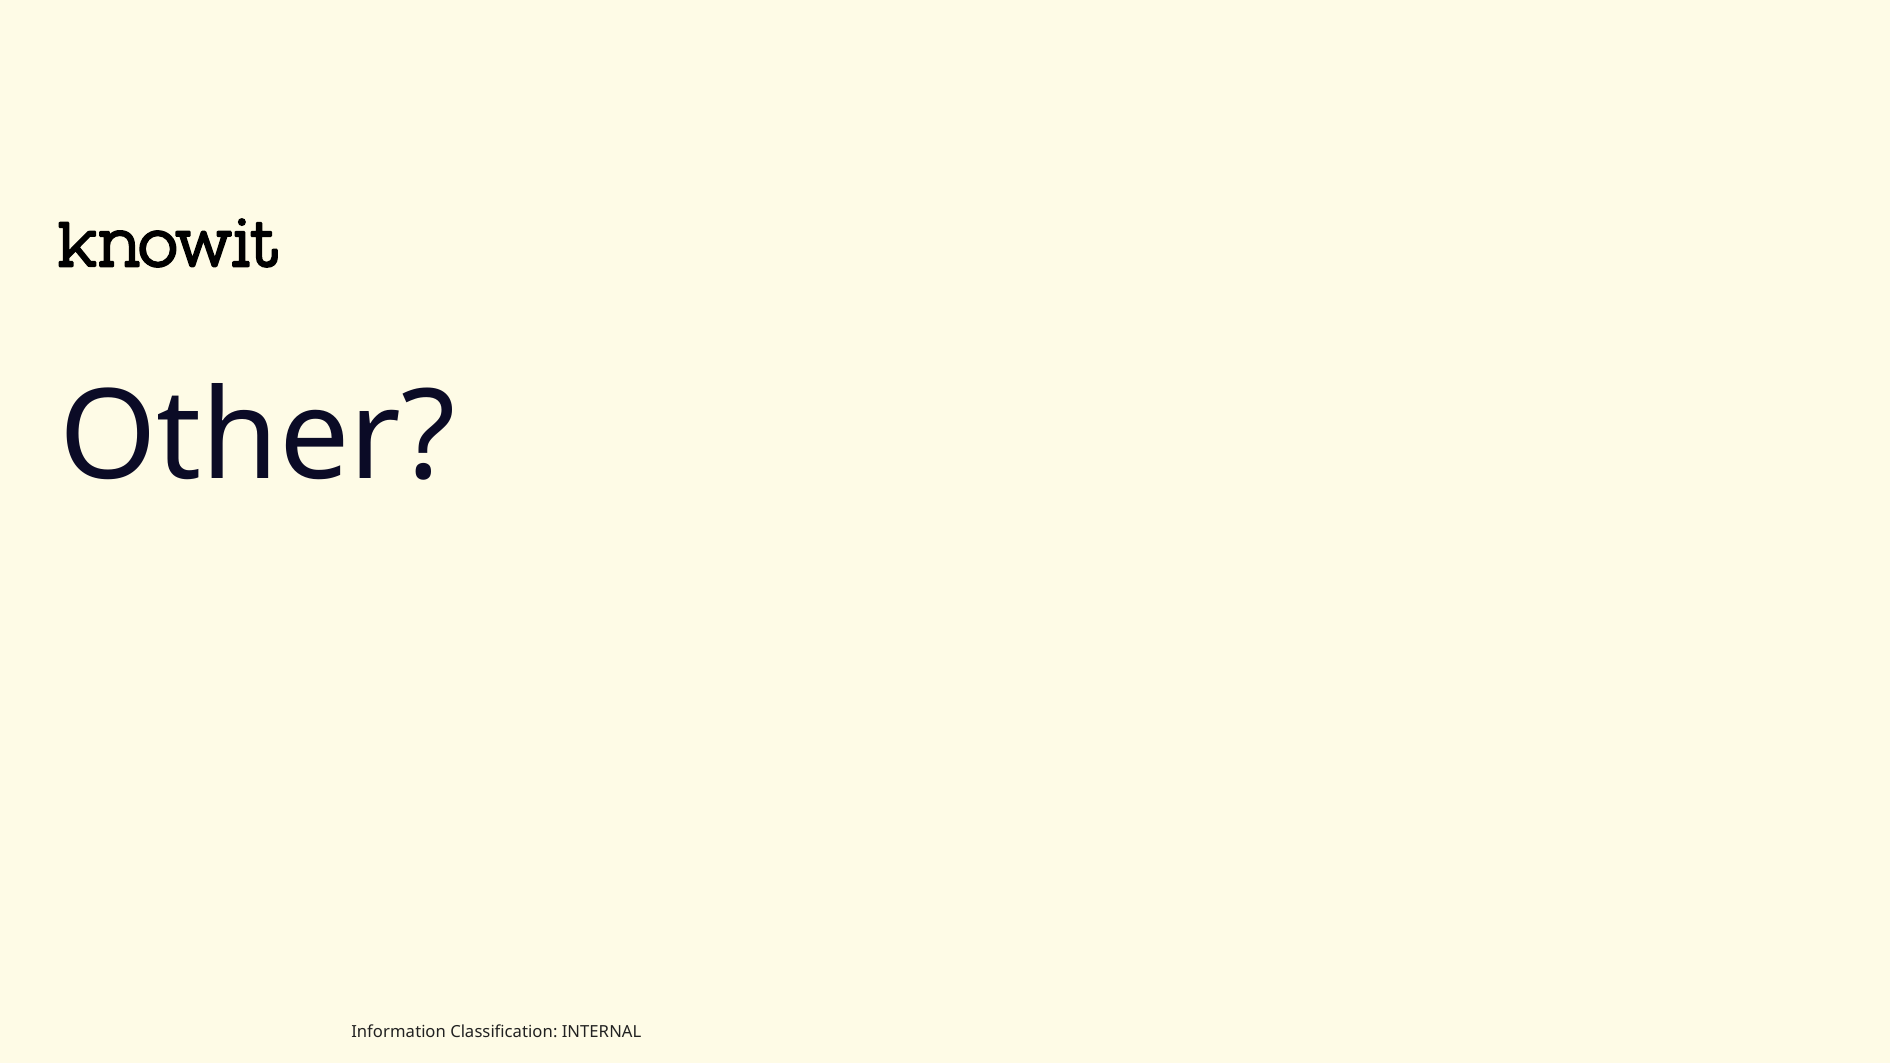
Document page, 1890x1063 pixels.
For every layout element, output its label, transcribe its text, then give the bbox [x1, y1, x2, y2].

title Other? [59, 353, 1230, 836]
